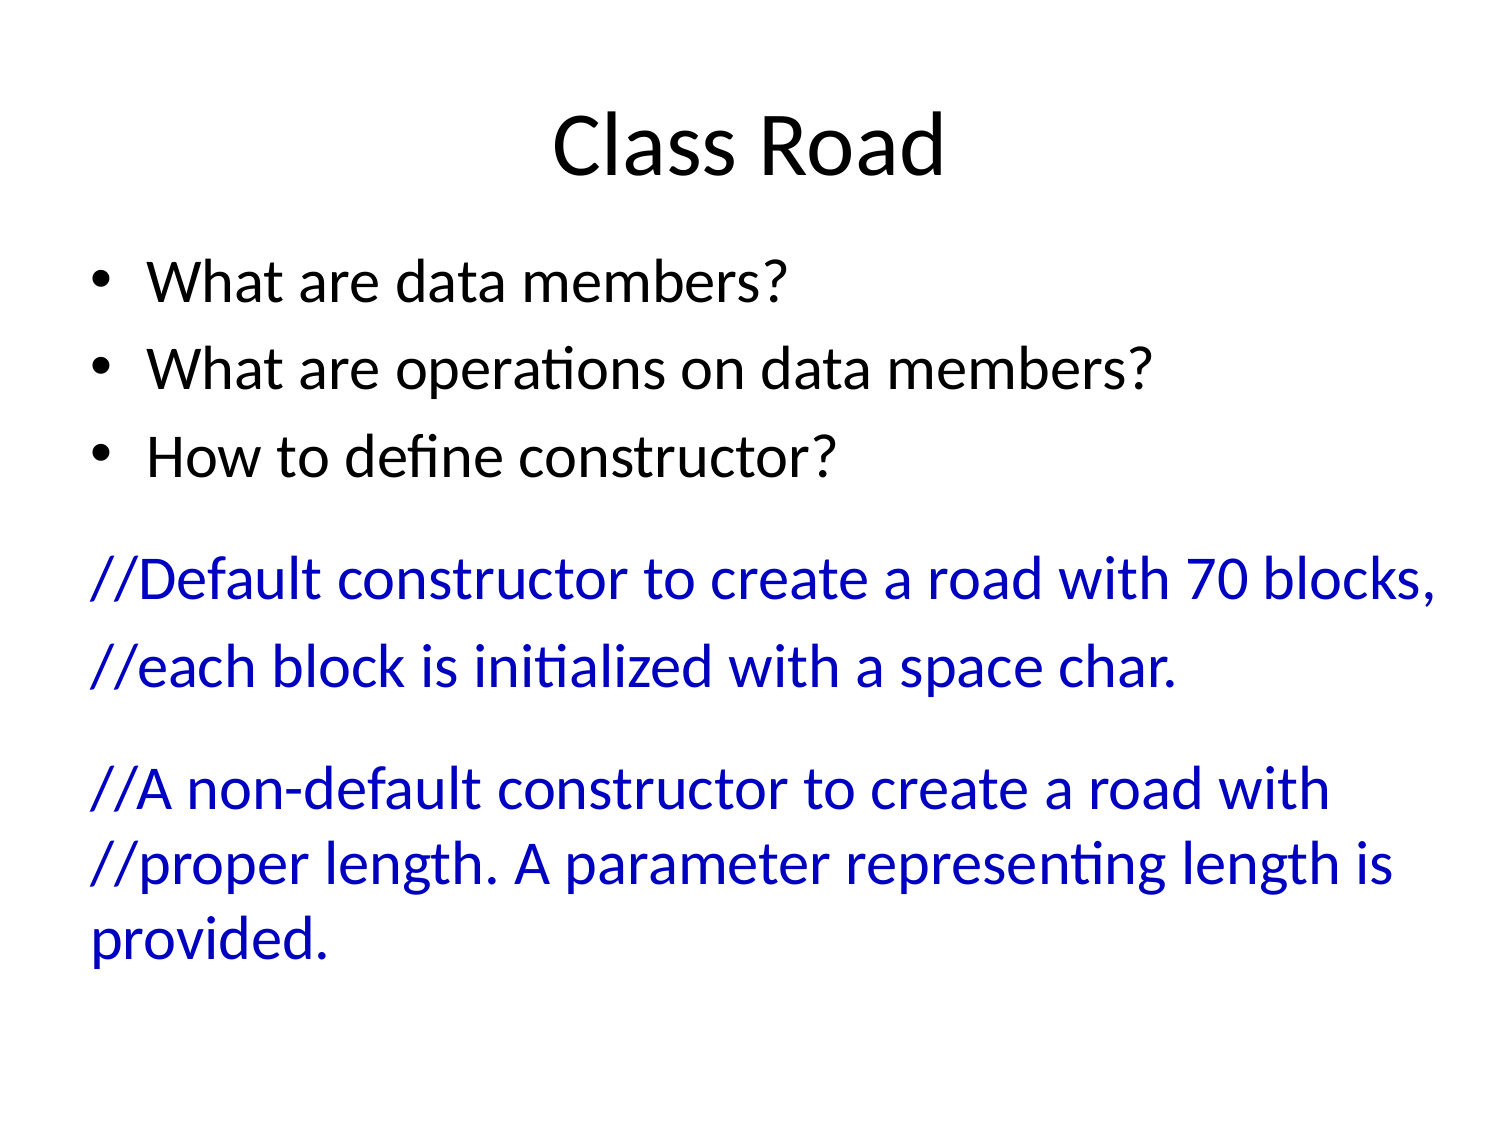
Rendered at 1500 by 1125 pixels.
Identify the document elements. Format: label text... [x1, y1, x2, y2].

title Class Road [75, 45, 1425, 232]
list What are data members? What are operations on data members? How to define constructor? //Default constructor to create a road with 70 blocks, //each block is initialized with a space char. //A non-default constructor to create a road with //proper length. A parameter representing length is provided. [75, 232, 1475, 1038]
